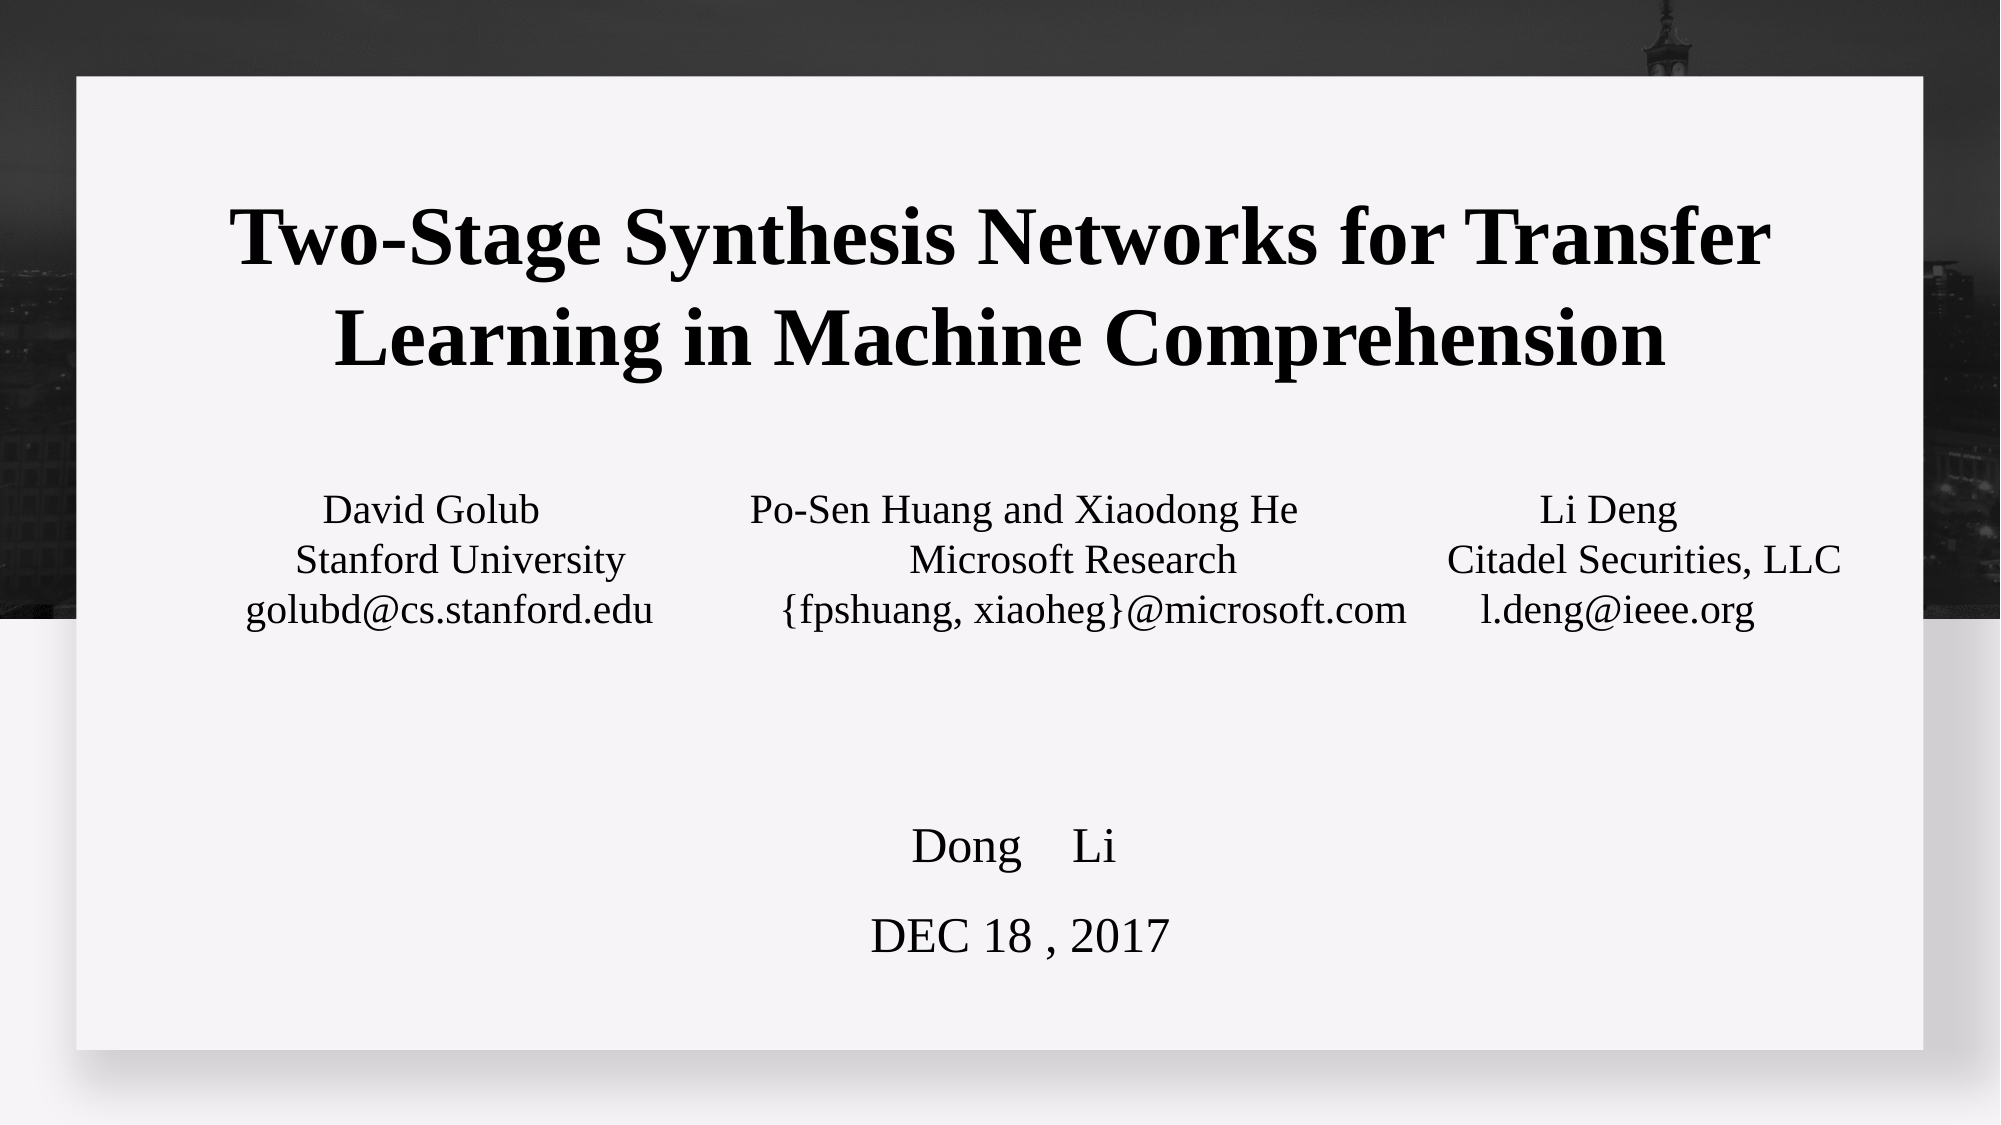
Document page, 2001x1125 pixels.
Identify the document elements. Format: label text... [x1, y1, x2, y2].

picture [0, 0, 2000, 619]
text_box Two-Stage Synthesis Networks for Transfer Learning in Machine Comprehension David Golub Po-Sen Huang and Xiaodong He Li Deng Stanford University Microsoft Research Citadel Securities, LLC golubd@cs.stanford.edu {fpshuang, xiaoheg}@microsoft.com l.deng@ieee.org [87, 619, 1915, 690]
text_box [75, 619, 1924, 1051]
text_box Dong Li DEC 18 , 2017 [855, 774, 1185, 970]
